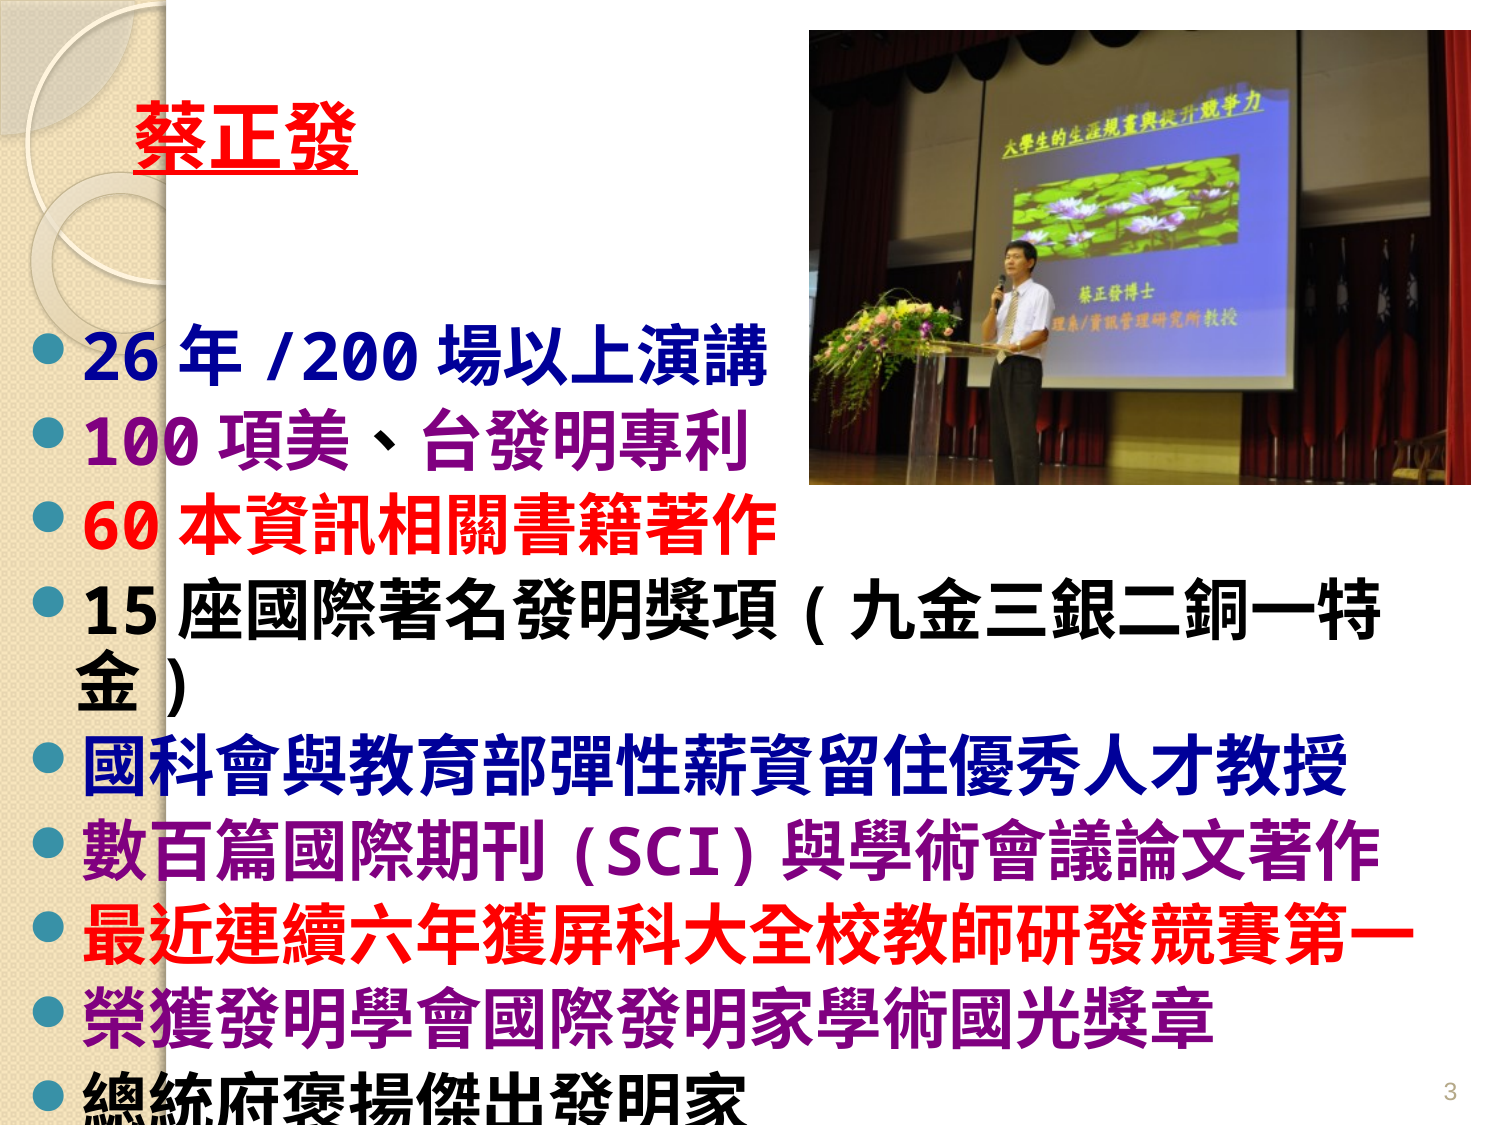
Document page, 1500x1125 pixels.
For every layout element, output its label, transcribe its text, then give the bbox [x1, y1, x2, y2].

picture [808, 30, 1472, 485]
text_box 蔡正發 [118, 81, 374, 187]
list 26年/200場以上演講 100項美、台發明專利 60本資訊相關書籍著作 15座國際著名發明獎項(九金三銀二銅一特金) 國科會與教育部彈性薪資留住優秀人才教授 數百篇國際期刊(SCI)與學術會議論文著作 最近連續六年獲屏科大全校教師研發競賽第一 榮獲發明學會國際發明家學術國光獎章 總統府褒揚傑出發明家 [0, 243, 1442, 1106]
slide_number 3 [1413, 1034, 1488, 1113]
